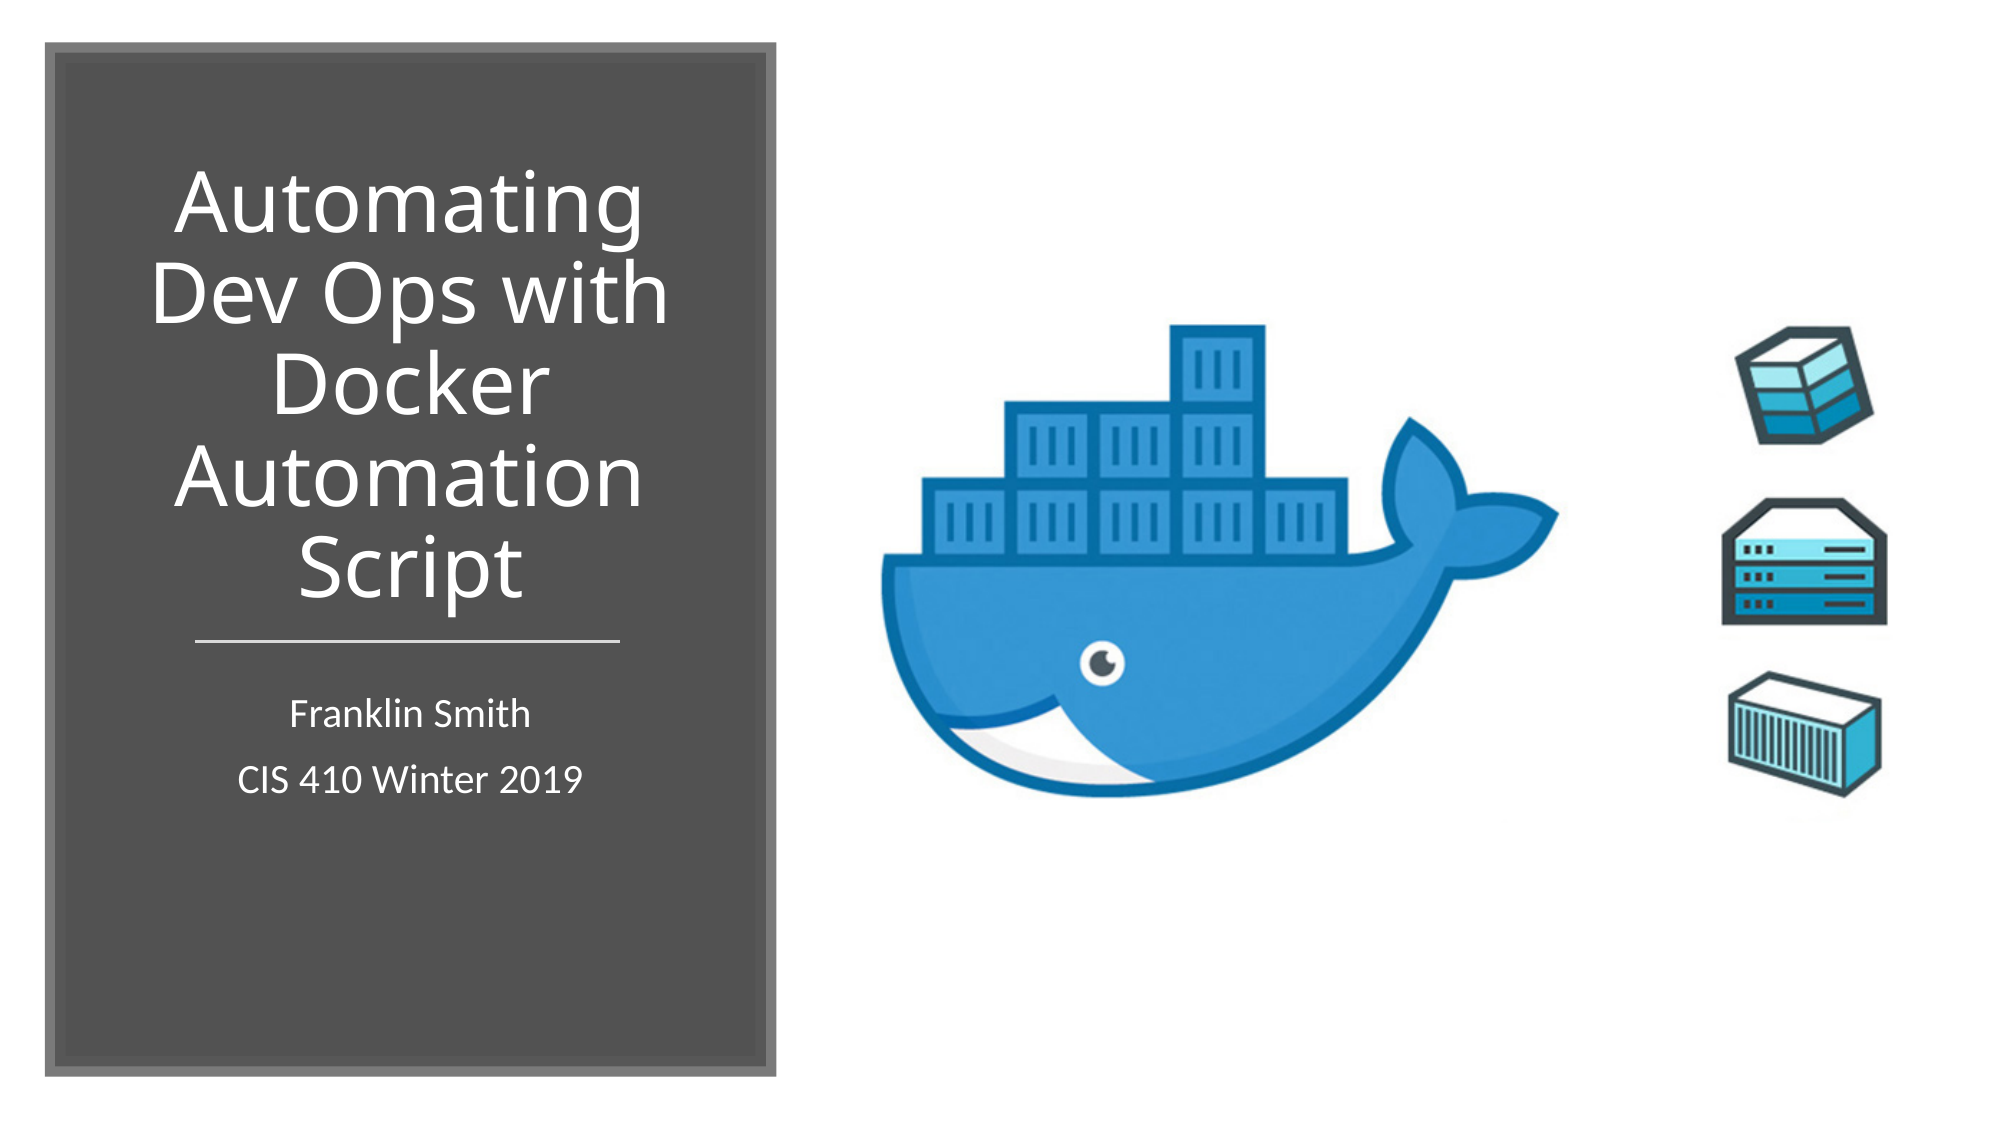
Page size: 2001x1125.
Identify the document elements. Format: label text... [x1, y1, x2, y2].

title Automating Dev Ops with Docker Automation Script [110, 149, 711, 624]
subtitle Franklin Smith CIS 410 Winter 2019 [110, 684, 711, 935]
picture [845, 260, 1921, 866]
text_box [54, 52, 767, 1067]
